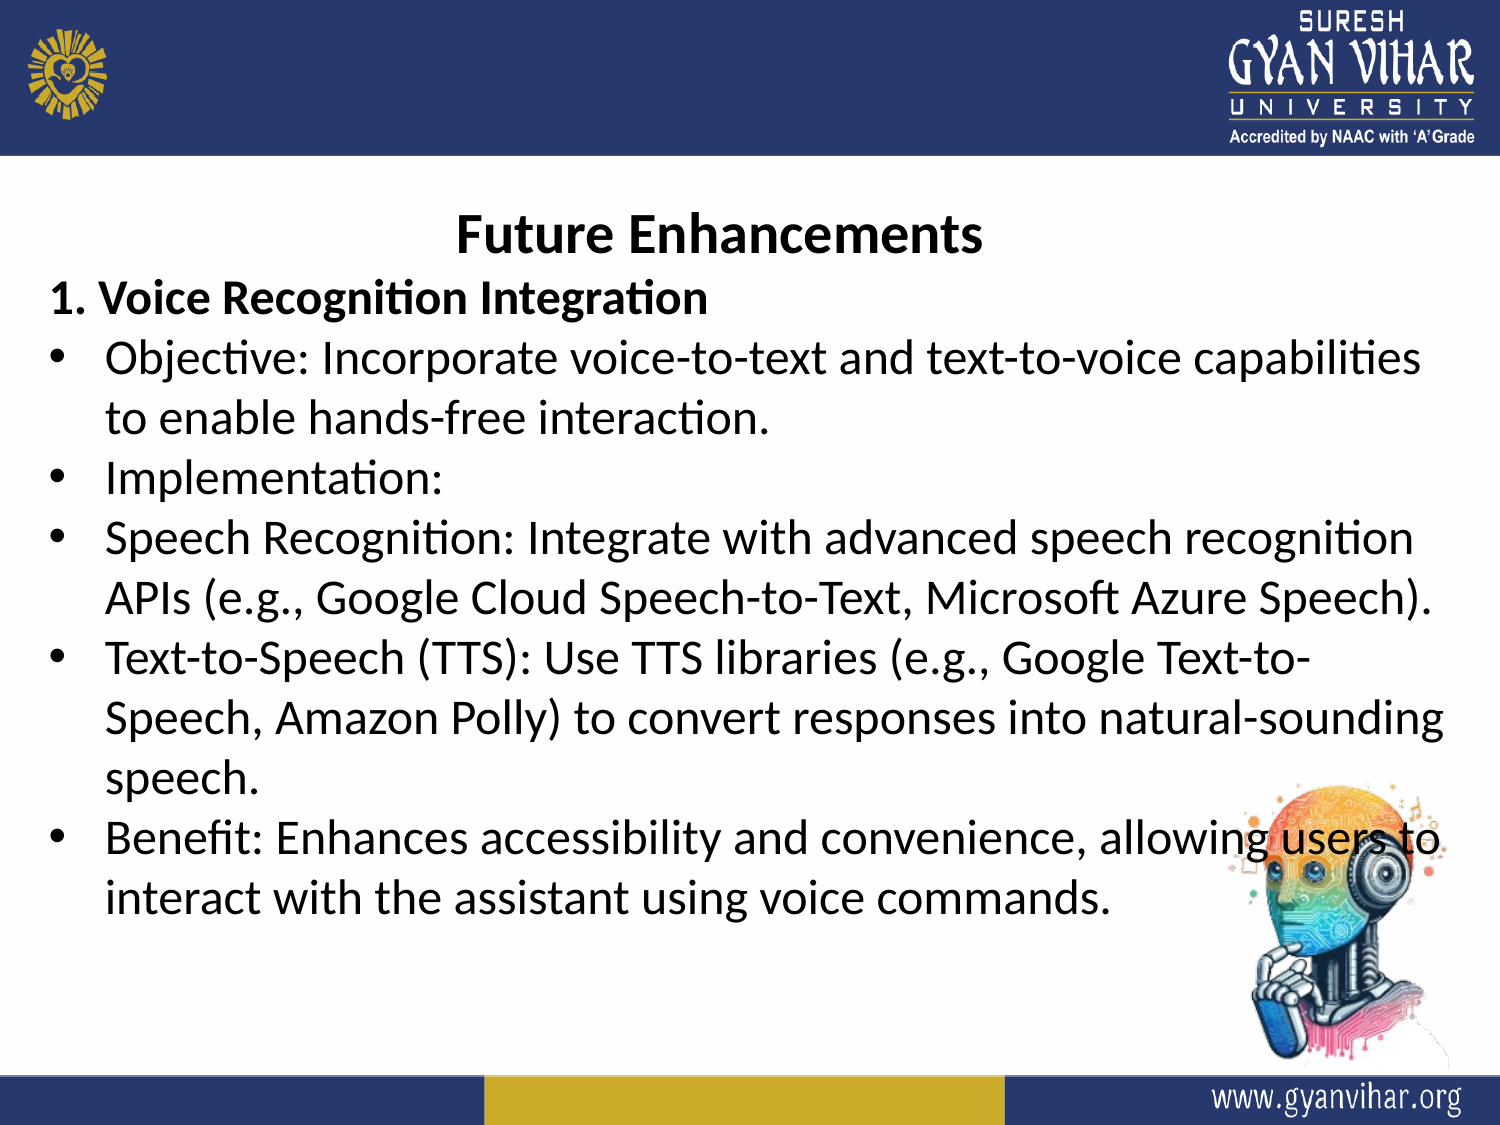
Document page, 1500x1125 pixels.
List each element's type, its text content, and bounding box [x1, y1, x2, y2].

picture [0, 0, 1500, 1125]
text_box Future Enhancements 1. Voice Recognition Integration Objective: Incorporate voice-to-text and text-to-voice capabilities to enable hands-free interaction. Implementation: Speech Recognition: Integrate with advanced speech recognition APIs (e.g., Google Cloud Speech-to-Text, Microsoft Azure Speech). Text-to-Speech (TTS): Use TTS libraries (e.g., Google Text-to-Speech, Amazon Polly) to convert responses into natural-sounding speech. Benefit: Enhances accessibility and convenience, allowing users to interact with the assistant using voice commands. [33, 187, 1467, 1026]
